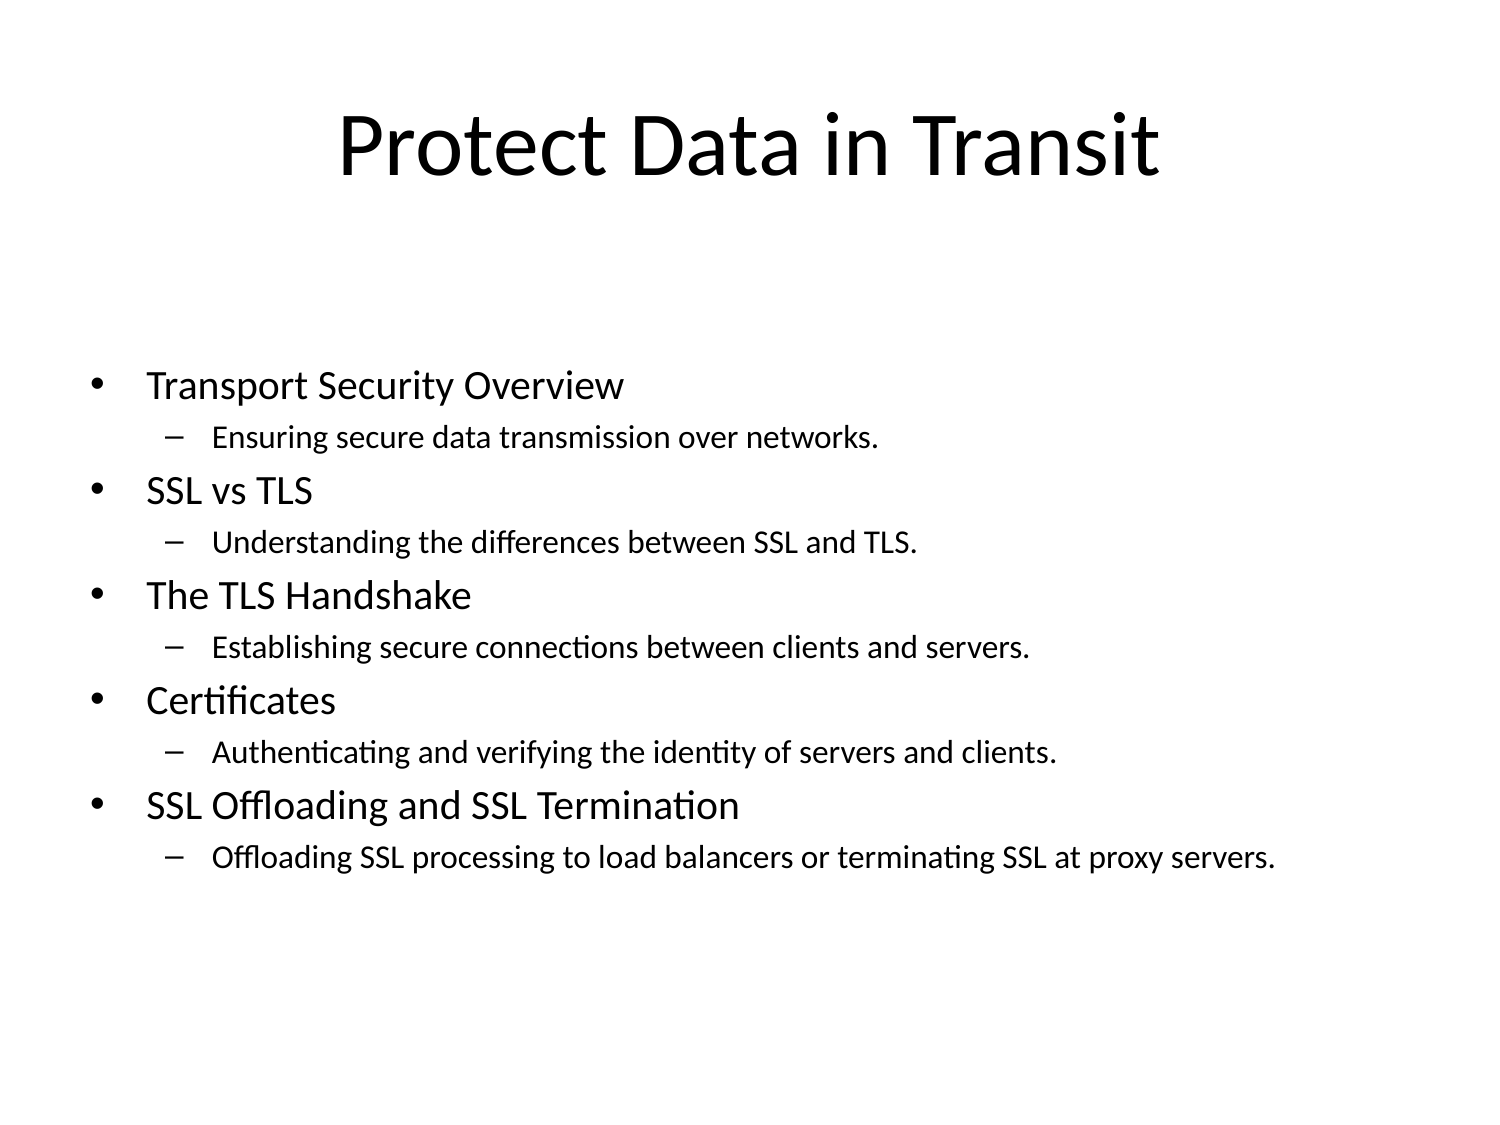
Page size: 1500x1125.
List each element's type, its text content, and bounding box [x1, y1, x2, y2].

list Transport Security Overview Ensuring secure data transmission over networks. SSL vs TLS Understanding the differences between SSL and TLS. The TLS Handshake Establishing secure connections between clients and servers. Certificates Authenticating and verifying the identity of servers and clients. SSL Offloading and SSL Termination Offloading SSL processing to load balancers or terminating SSL at proxy servers. [75, 262, 1425, 1005]
title Protect Data in Transit [75, 45, 1425, 233]
